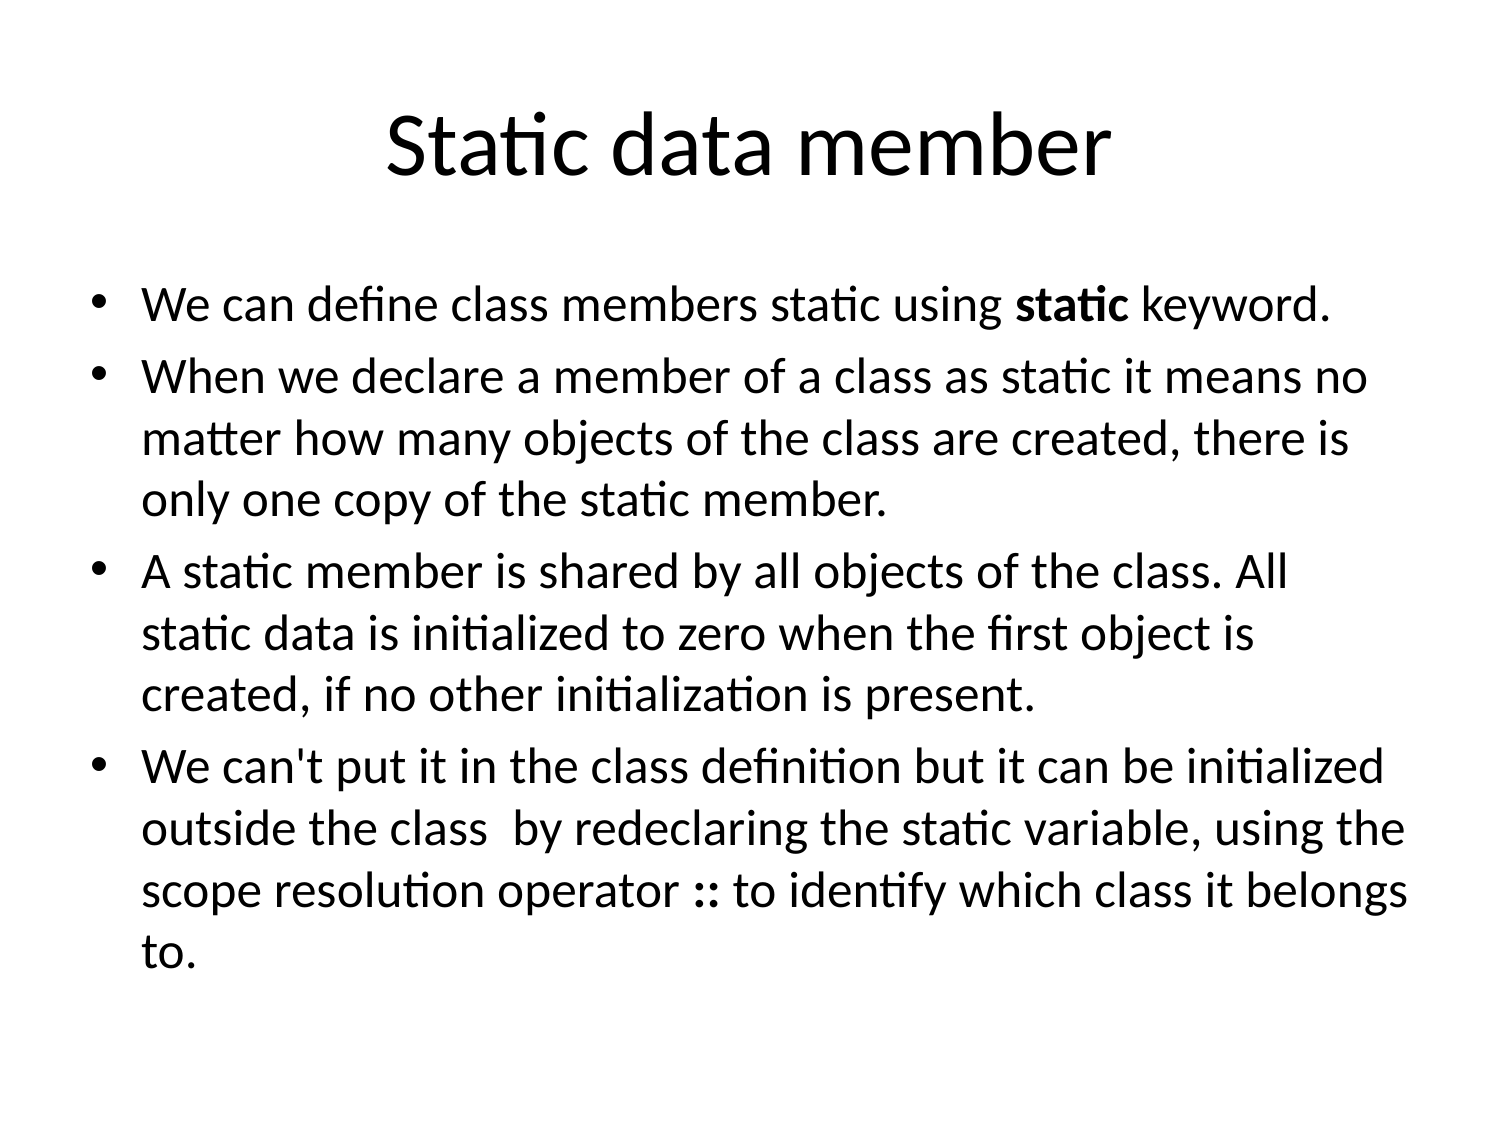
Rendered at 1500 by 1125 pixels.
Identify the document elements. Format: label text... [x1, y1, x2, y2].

title Static data member [75, 45, 1425, 233]
list We can define class members static using static keyword. When we declare a member of a class as static it means no matter how many objects of the class are created, there is only one copy of the static member. A static member is shared by all objects of the class. All static data is initialized to zero when the first object is created, if no other initialization is present. We can't put it in the class definition but it can be initialized outside the class by redeclaring the static variable, using the scope resolution operator :: to identify which class it belongs to. [75, 262, 1425, 1005]
